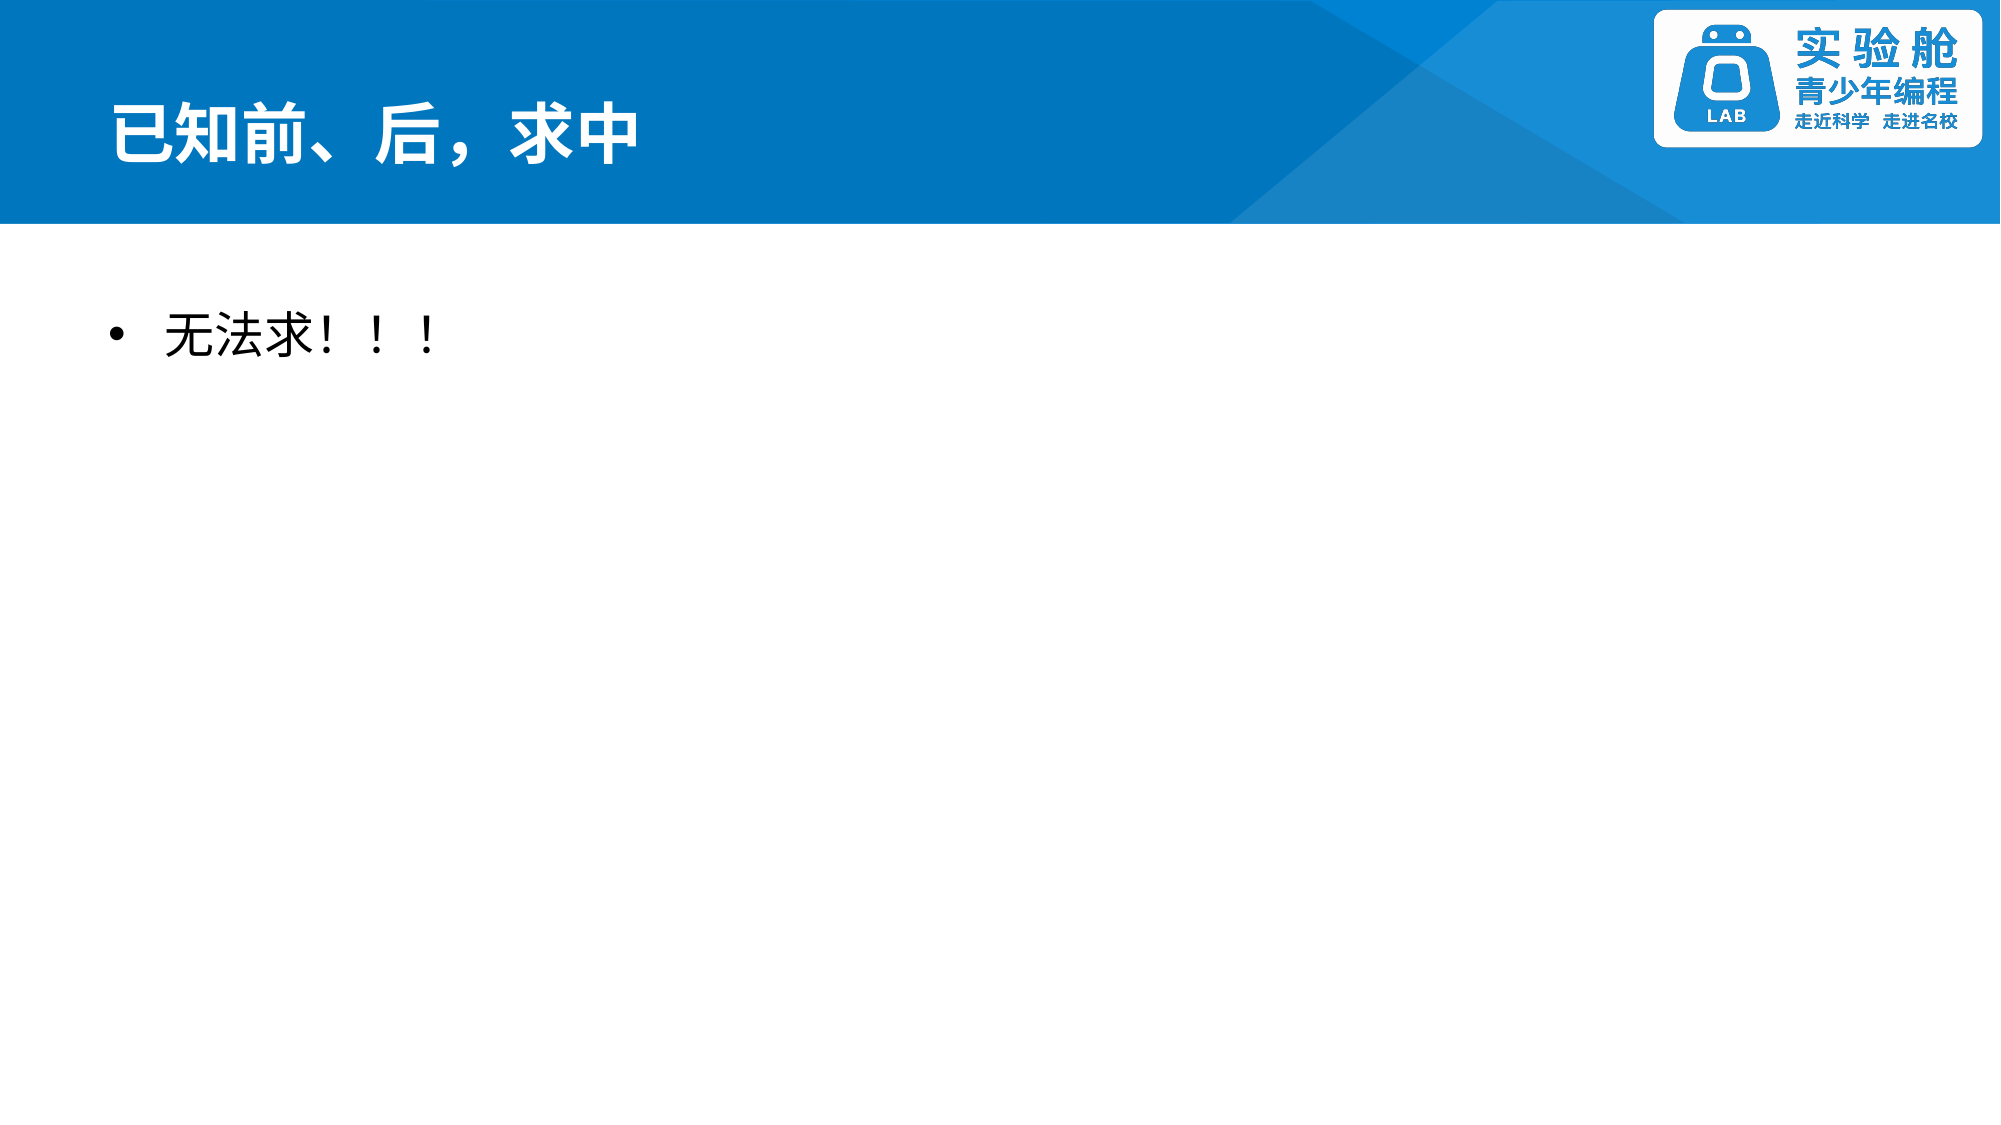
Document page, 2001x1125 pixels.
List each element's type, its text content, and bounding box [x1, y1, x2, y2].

list 已知前、后，求中 [93, 93, 1547, 186]
list 无法求！！！ [93, 265, 1904, 1031]
picture [1638, 0, 2000, 160]
